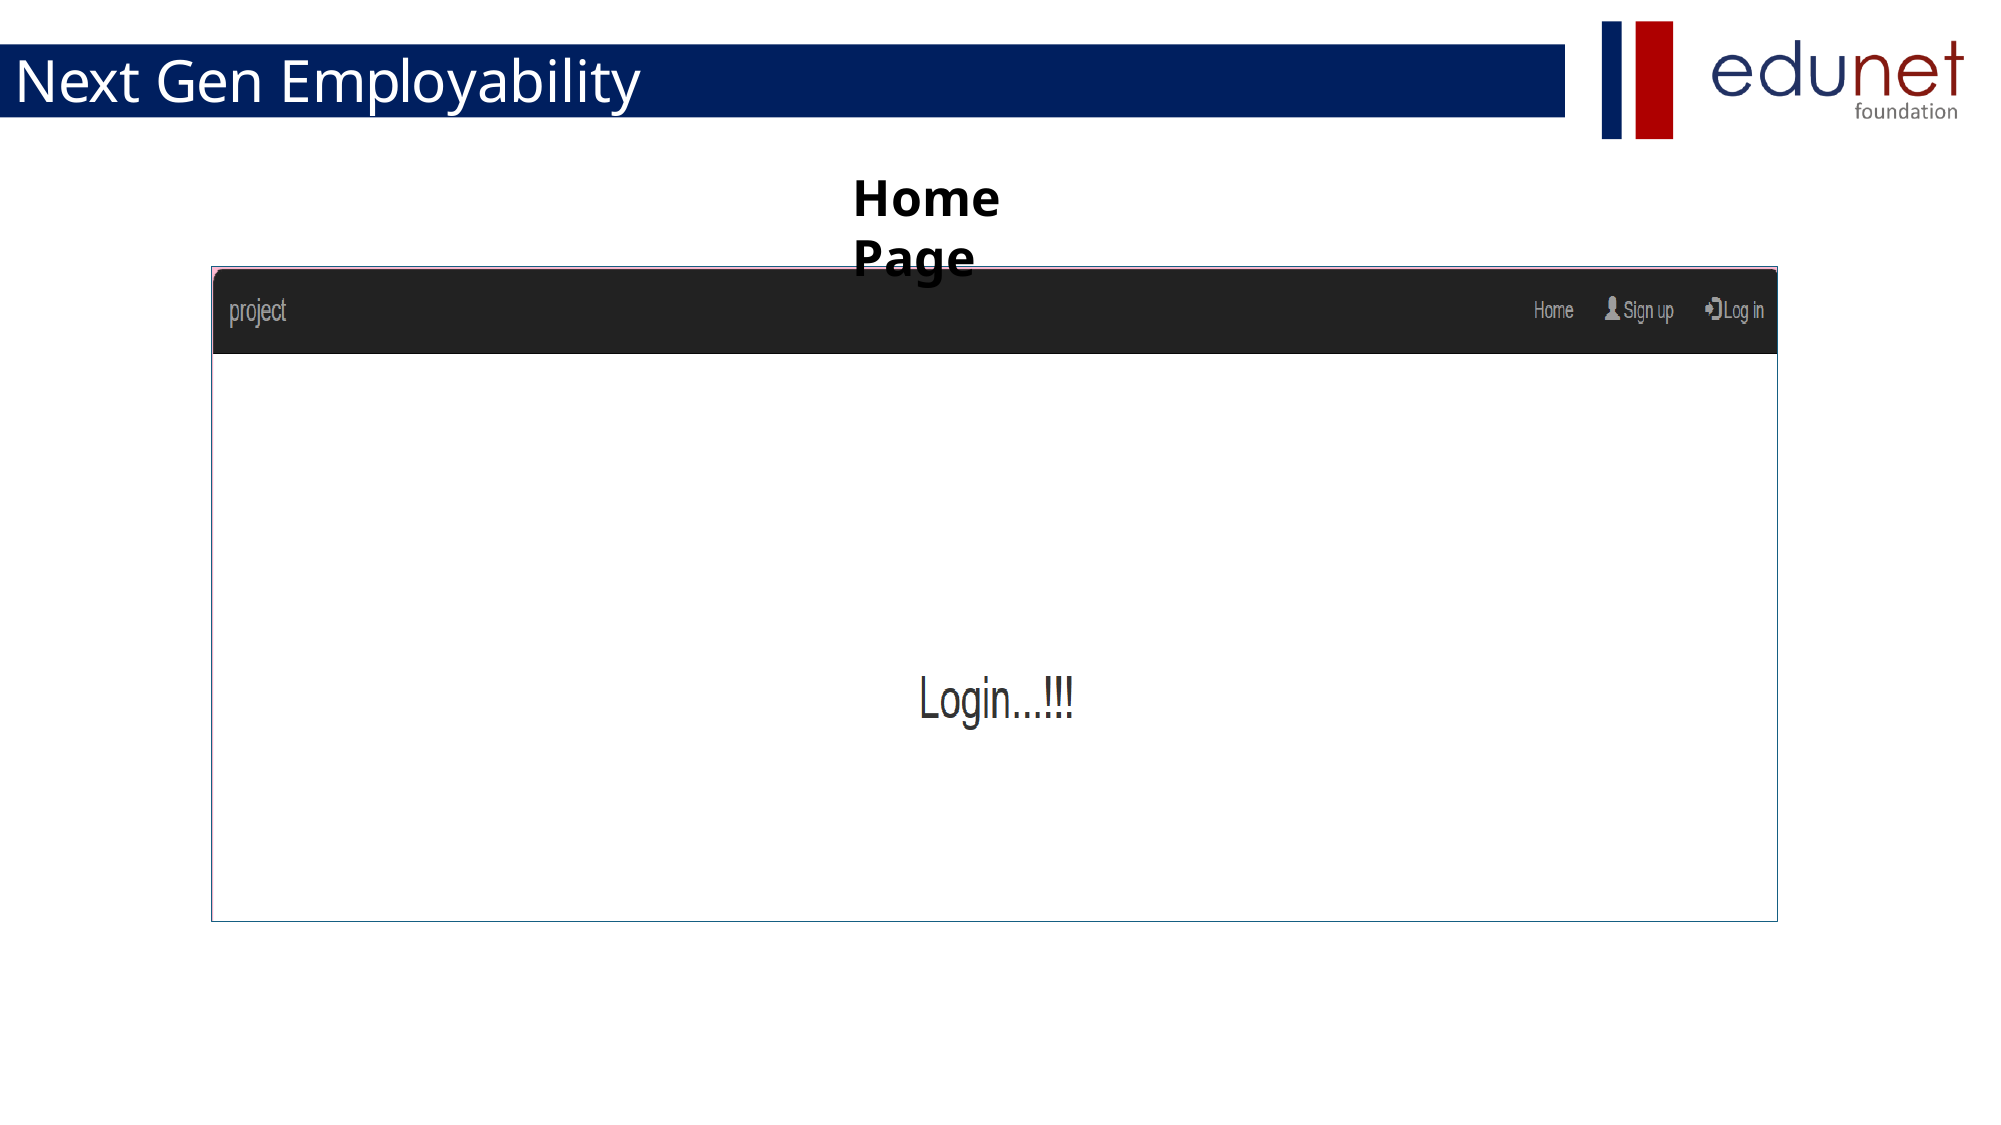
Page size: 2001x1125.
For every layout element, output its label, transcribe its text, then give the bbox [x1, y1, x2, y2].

text_box Home Page [850, 163, 1112, 265]
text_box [210, 265, 1779, 923]
picture [1712, 40, 1964, 119]
text_box Next Gen Employability Program [12, 41, 816, 184]
